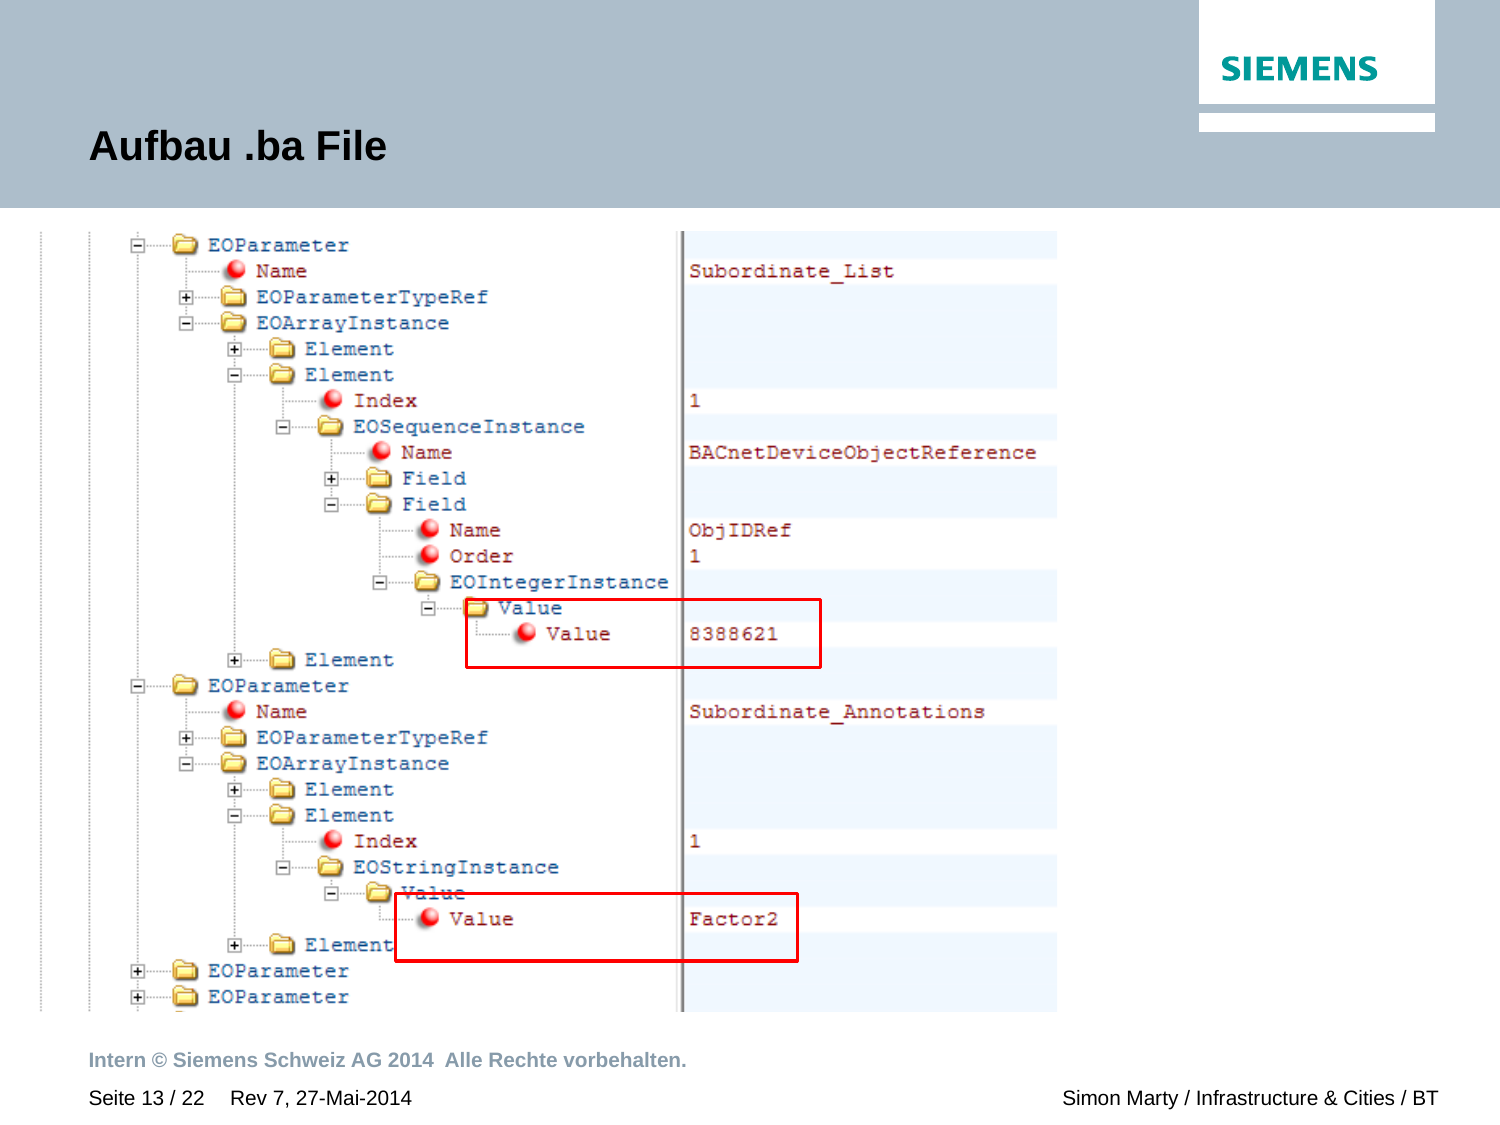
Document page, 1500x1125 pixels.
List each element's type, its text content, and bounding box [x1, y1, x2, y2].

title Aufbau .ba File [0, 0, 1500, 208]
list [17, 231, 1058, 1012]
